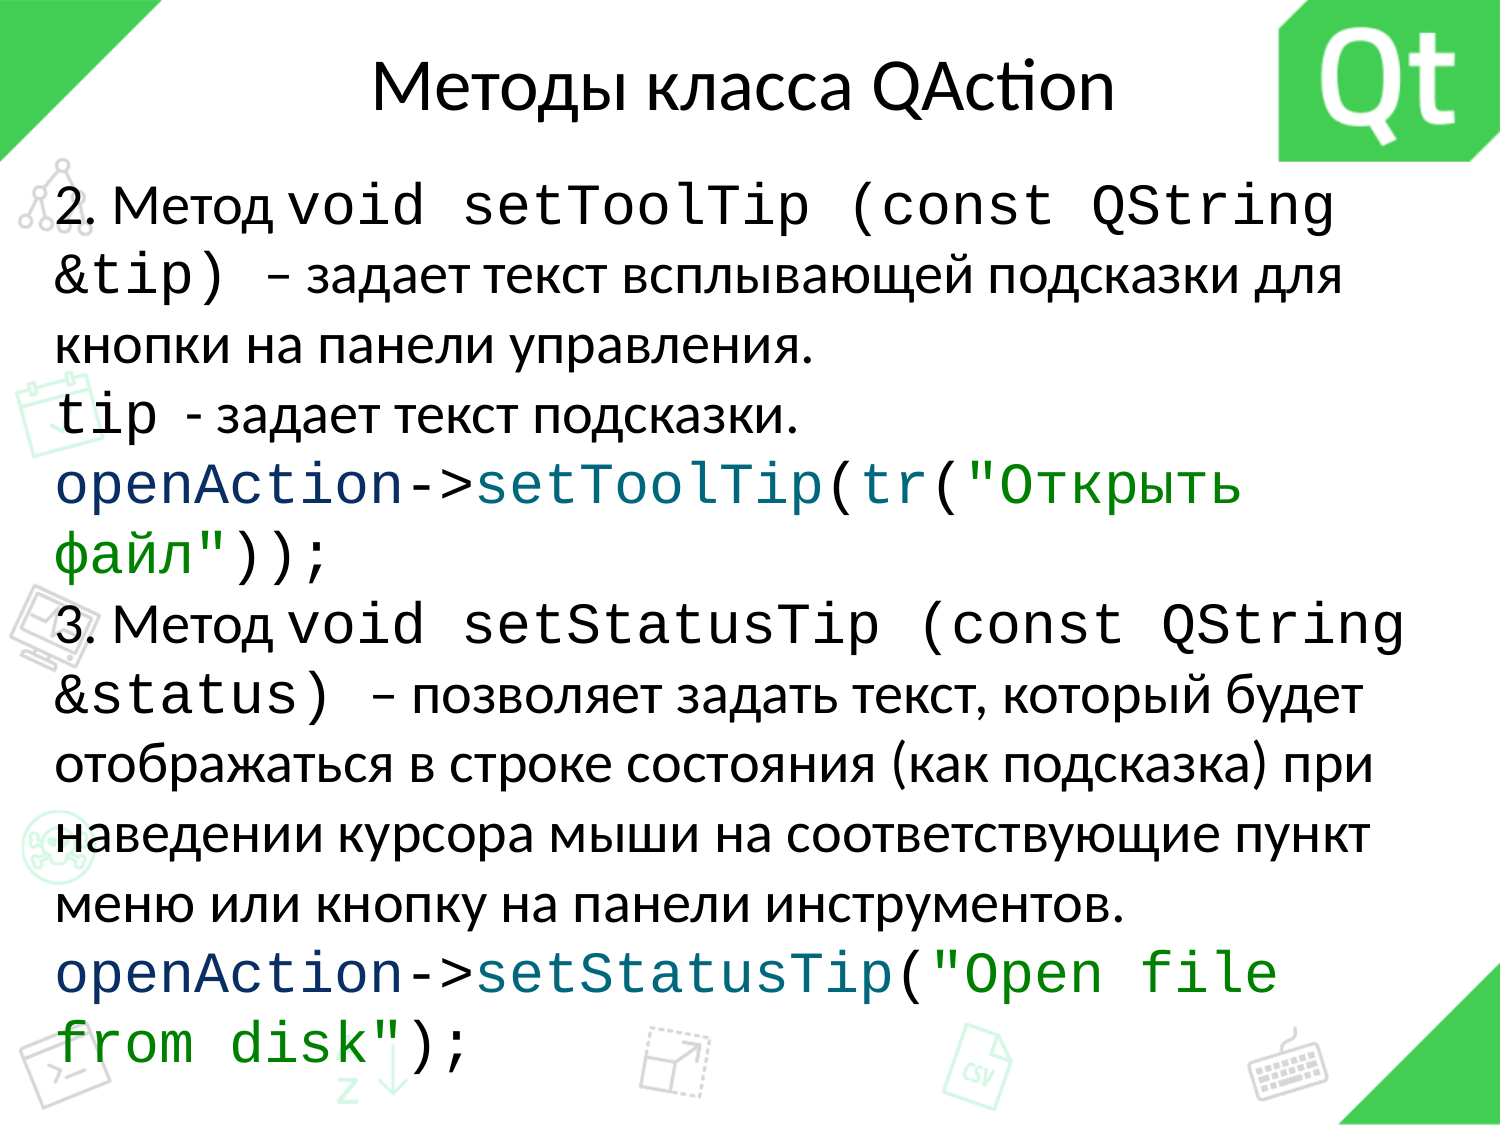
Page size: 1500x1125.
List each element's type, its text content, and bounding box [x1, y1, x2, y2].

list 2. Метод void setToolTip (const QString &tip) – задает текст всплывающей подсказки для кнопки на панели управления. tip - задает текст подсказки. openAction->setToolTip(tr("Открыть файл")); 3. Метод void setStatusTip (const QString &status) – позволяет задать текст, который будет отображаться в строке состояния (как подсказка) при наведении курсора мыши на соответствующие пункт меню или кнопку на панели инструментов. openAction->setStatusTip("Open file from disk"); [39, 158, 1461, 1092]
title Методы класса QAction [64, 0, 1424, 161]
picture [0, 0, 1500, 1125]
